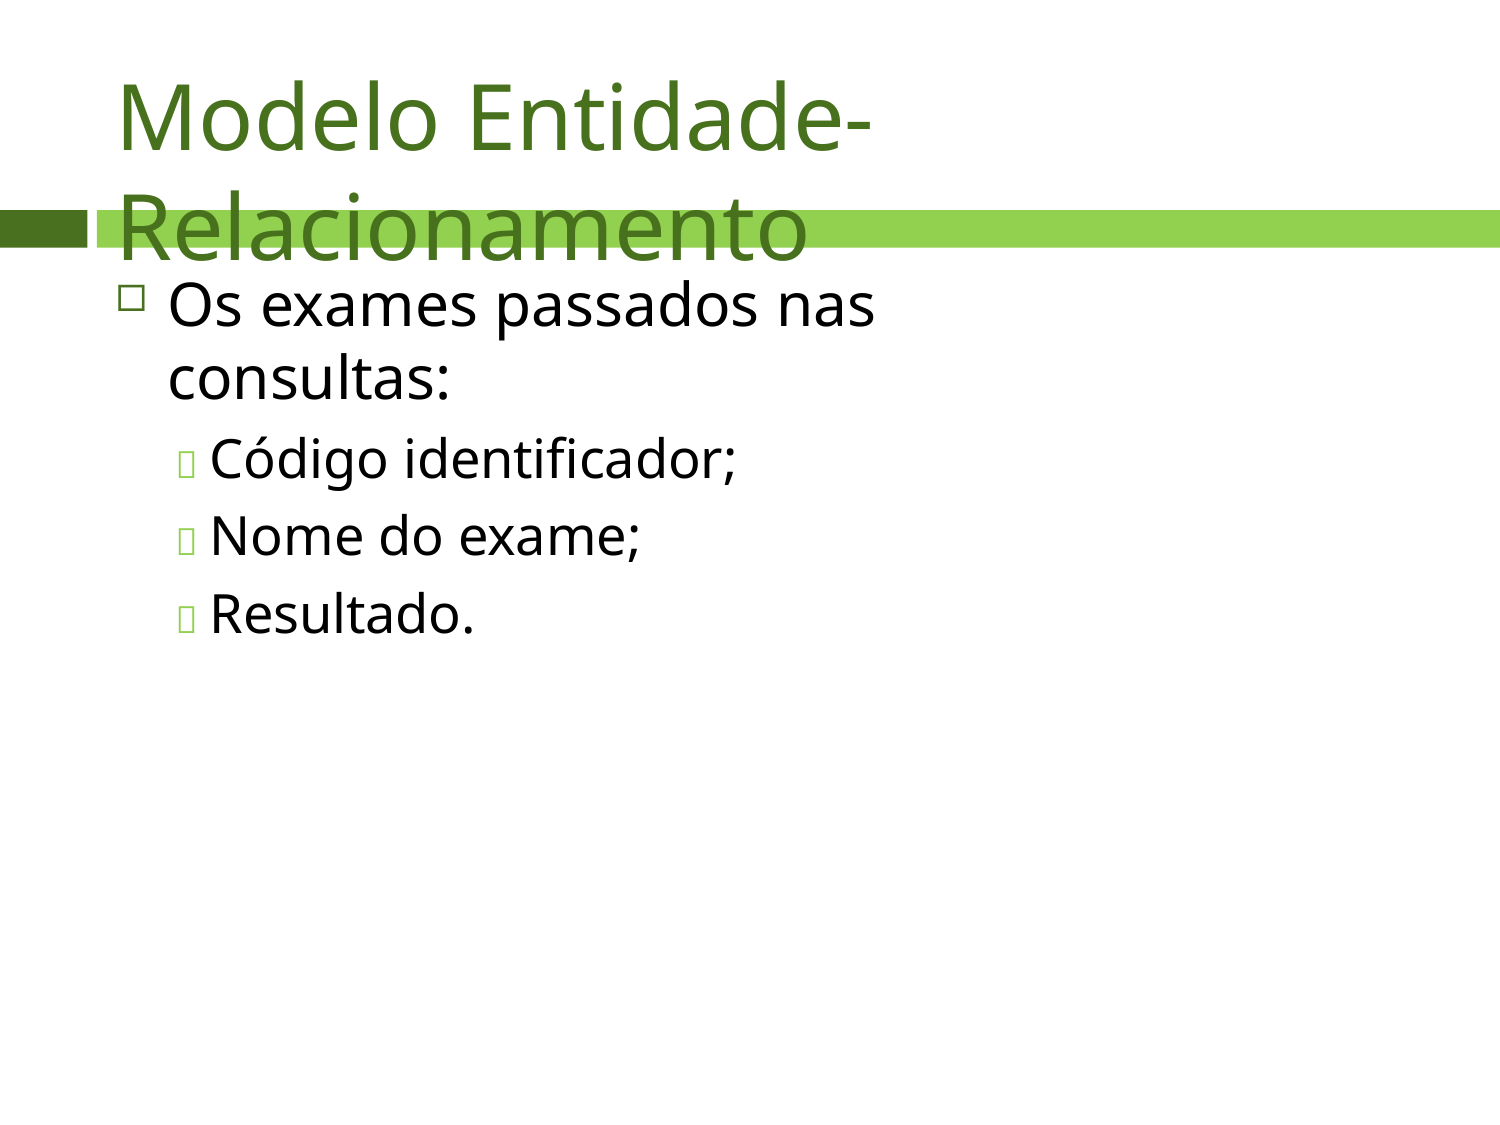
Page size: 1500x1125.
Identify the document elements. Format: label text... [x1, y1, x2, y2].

text_box Os exames passados nas consultas:  Código identificador;  Nome do exame;  Resultado. [113, 250, 1014, 645]
title Modelo Entidade-Relacionamento [113, 56, 1345, 279]
